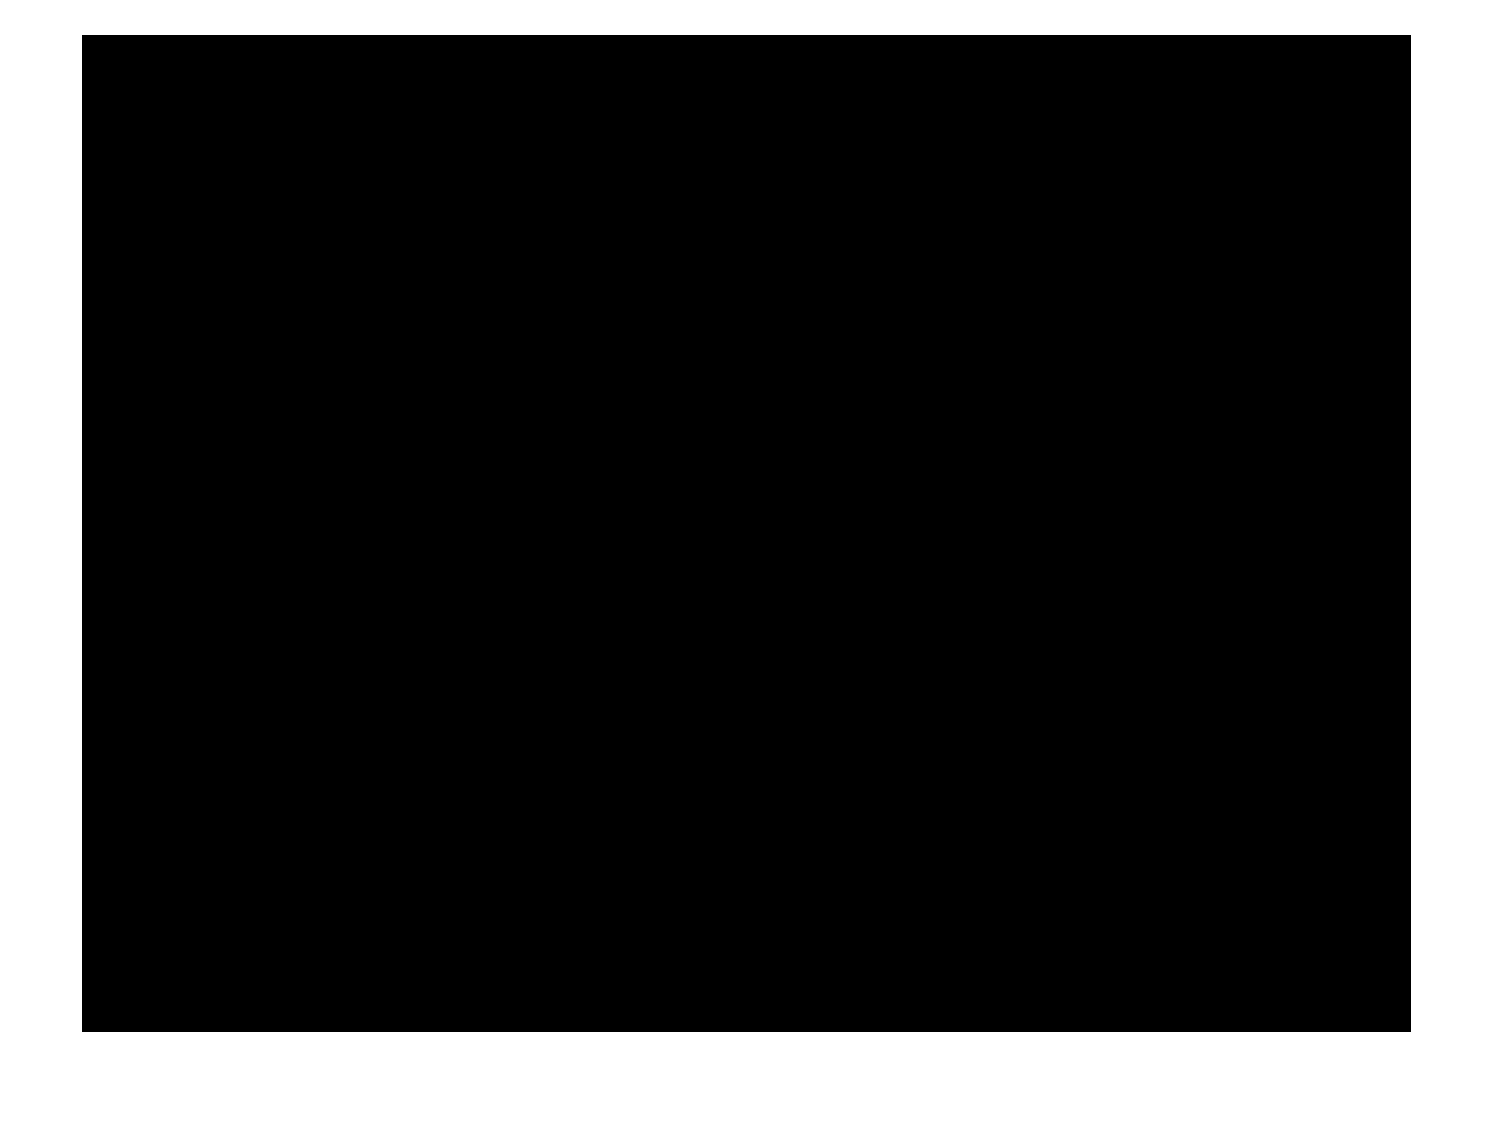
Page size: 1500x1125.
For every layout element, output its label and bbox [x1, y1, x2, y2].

list [81, 34, 1412, 1033]
